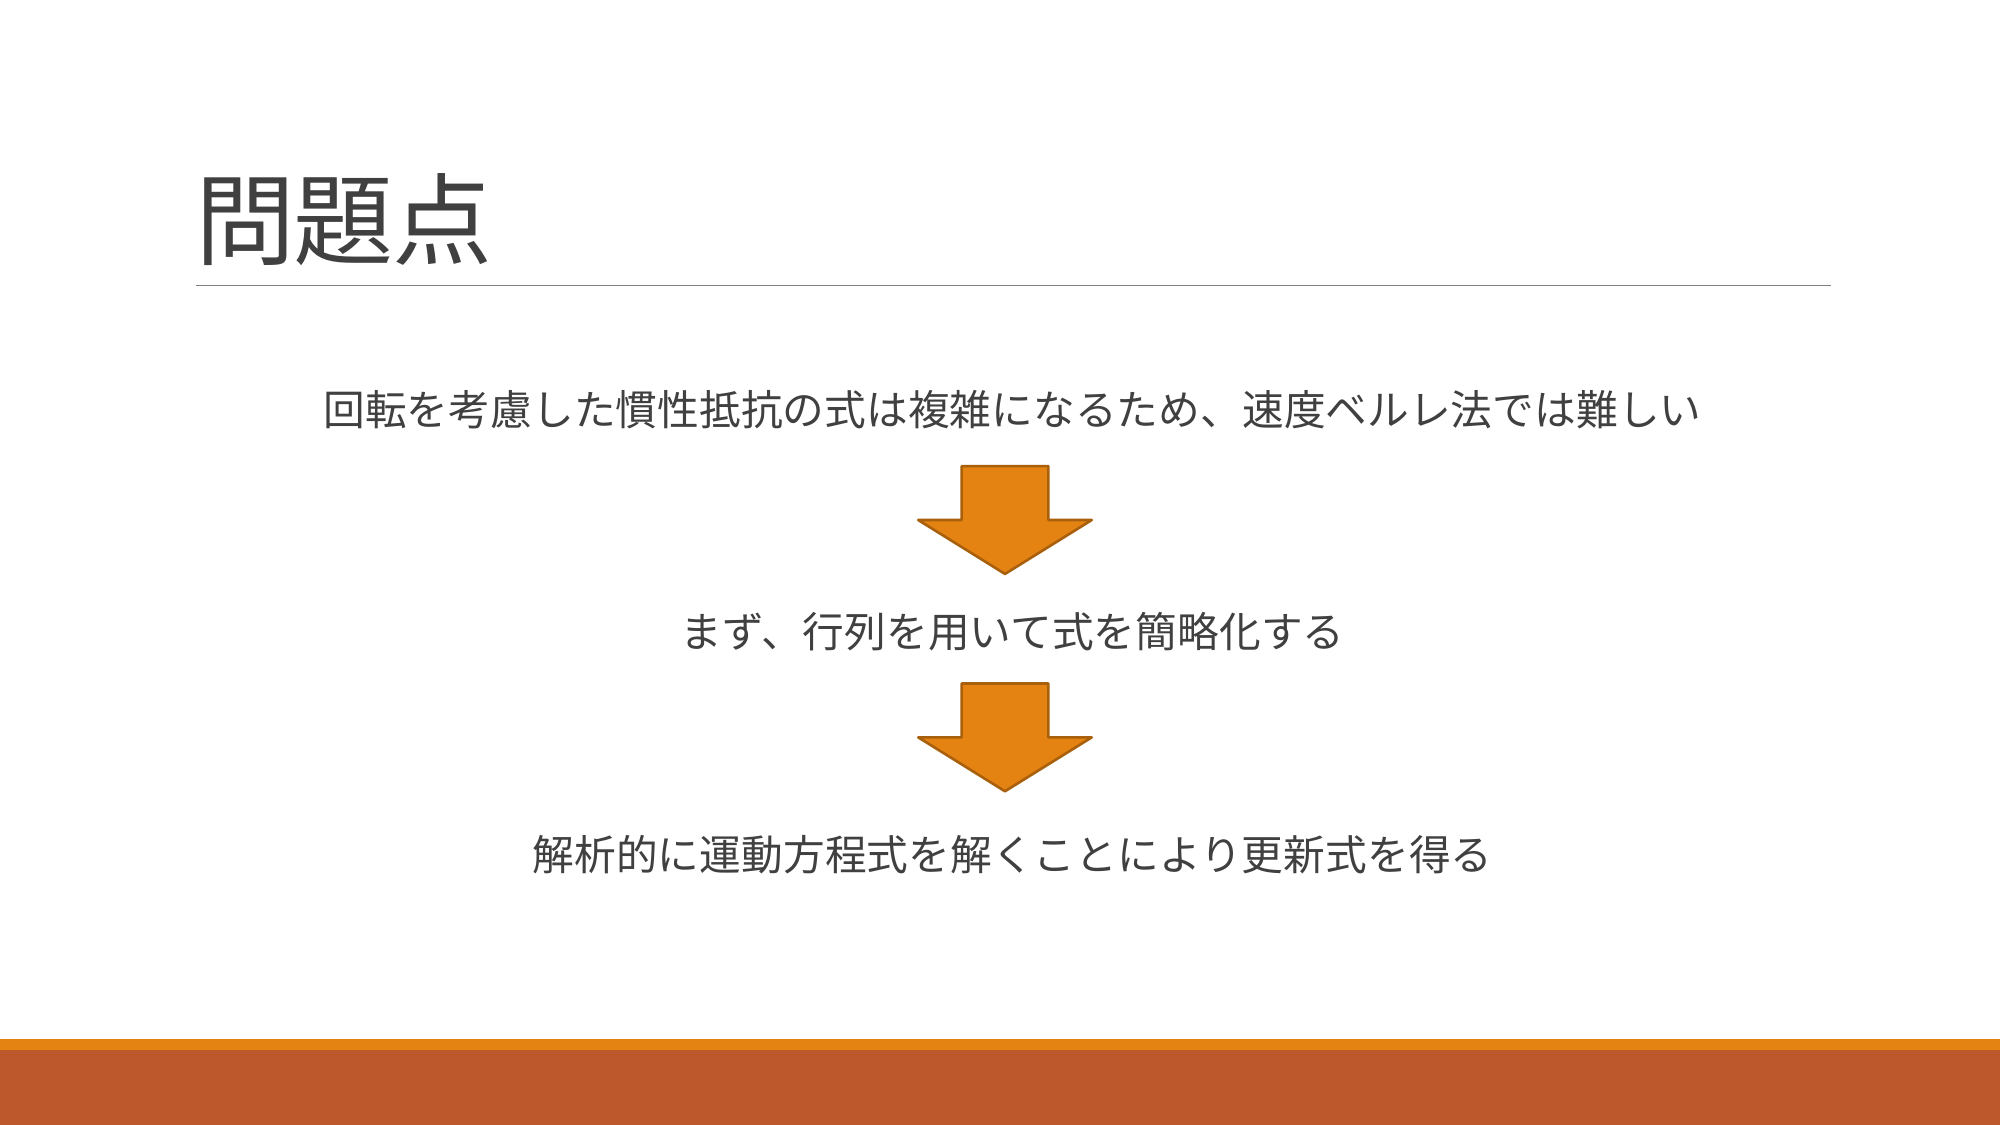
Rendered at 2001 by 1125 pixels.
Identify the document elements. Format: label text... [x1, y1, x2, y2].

list 回転を考慮した慣性抵抗の式は複雑になるため、速度ベルレ法では難しい まず、行列を用いて式を簡略化する 解析的に運動方程式を解くことにより更新式を得る [180, 302, 1830, 963]
title 問題点 [180, 47, 1830, 285]
text_box [916, 464, 1094, 576]
text_box [916, 682, 1094, 793]
